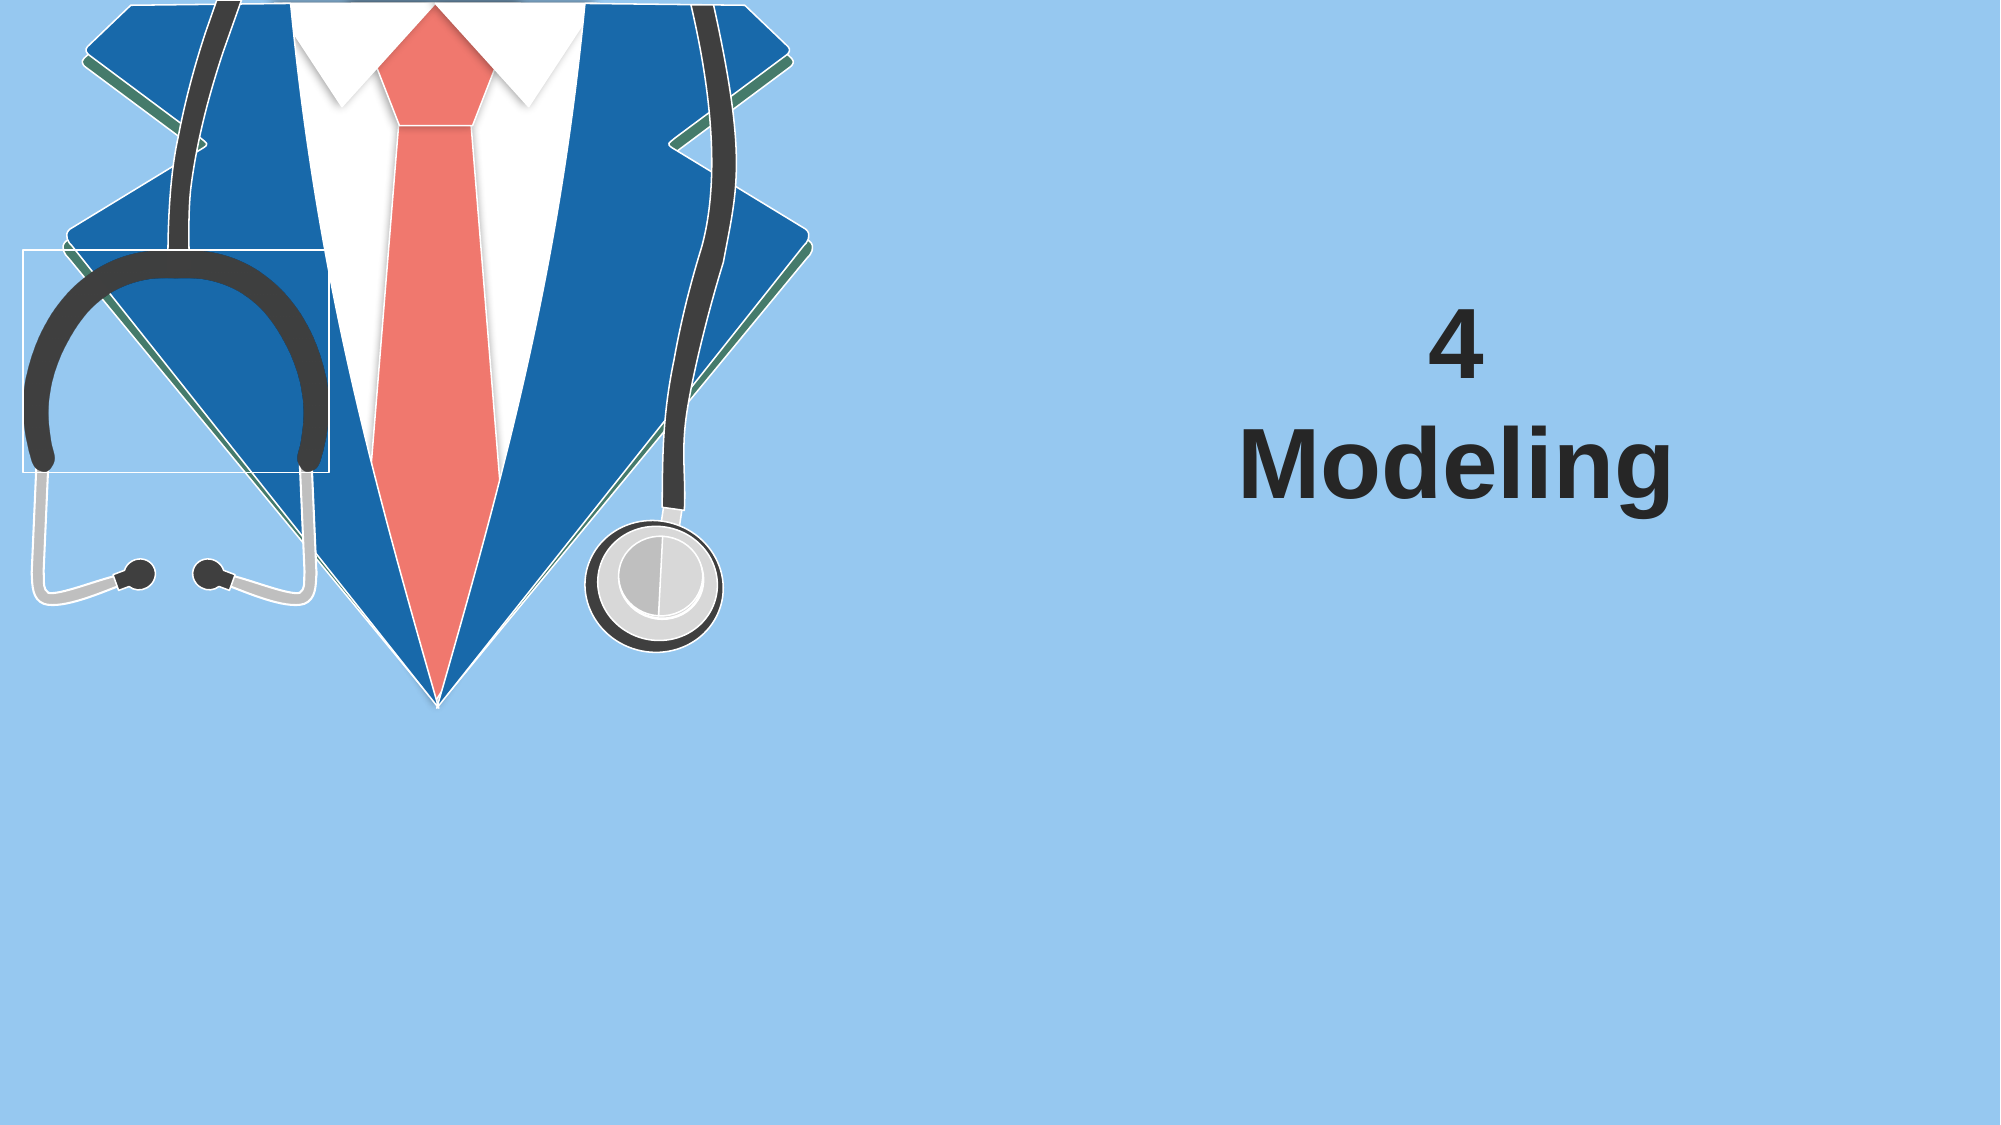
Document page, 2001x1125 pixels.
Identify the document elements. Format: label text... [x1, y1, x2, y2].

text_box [11, 0, 813, 709]
text_box 4 Modeling [965, 270, 1948, 526]
